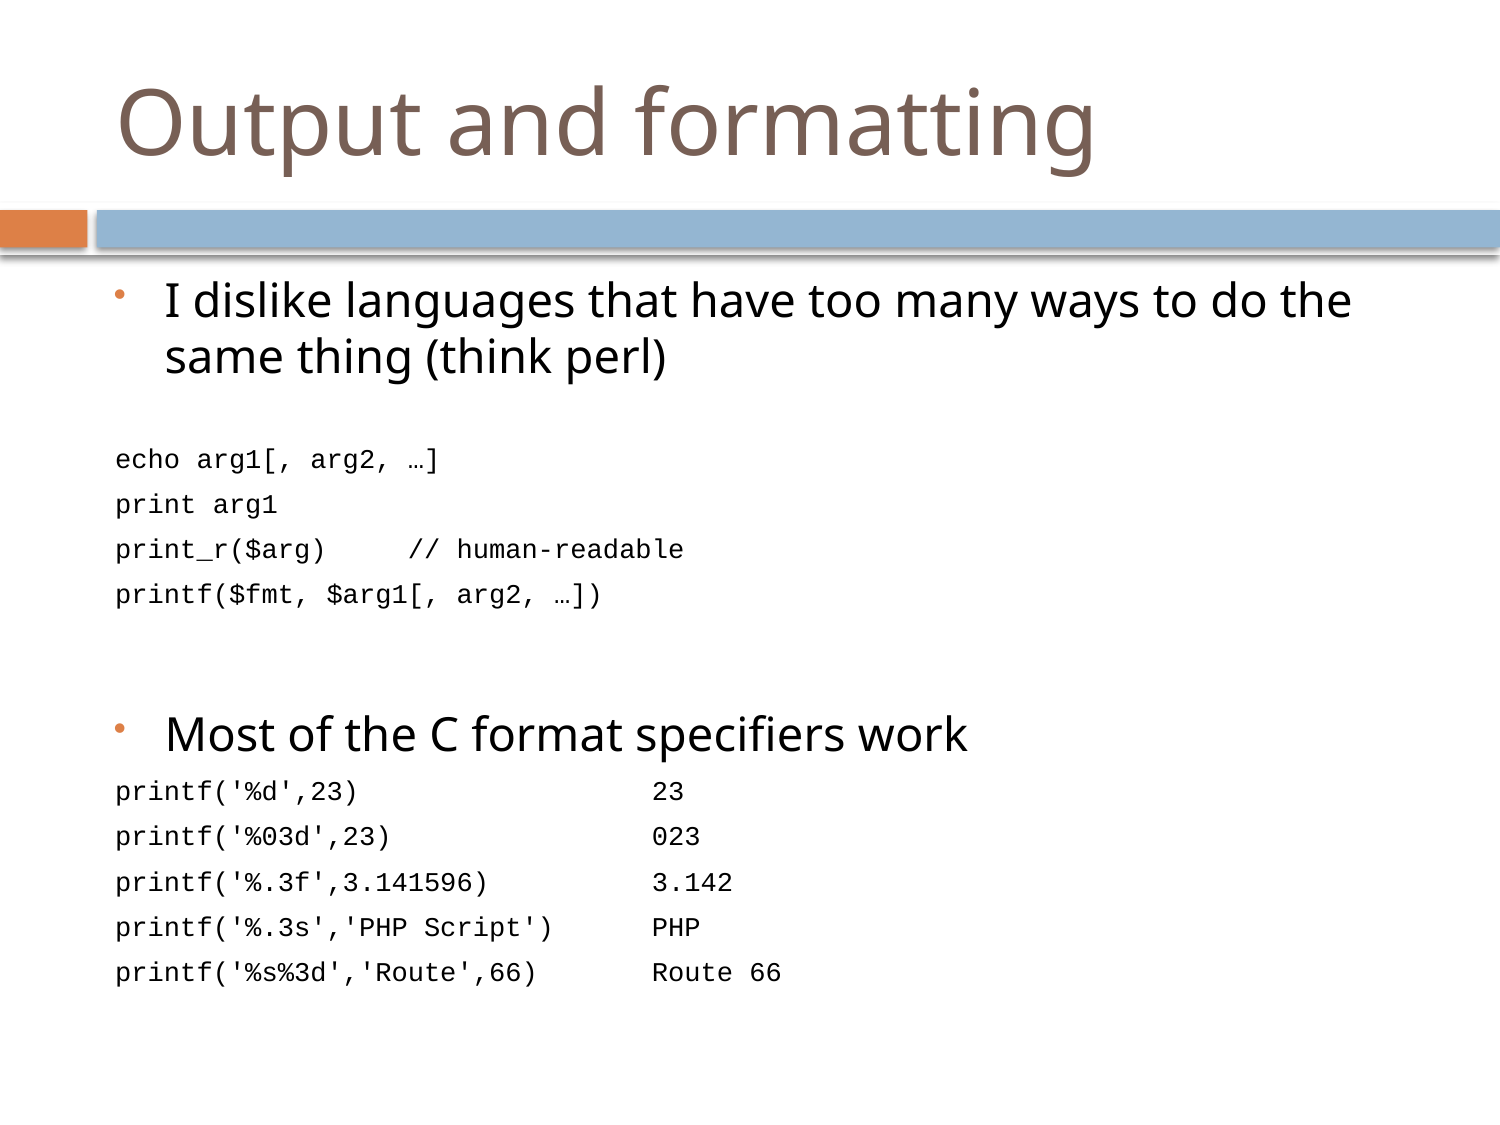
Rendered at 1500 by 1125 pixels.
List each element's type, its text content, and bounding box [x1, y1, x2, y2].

list I dislike languages that have too many ways to do the same thing (think perl) echo arg1[, arg2, …] print arg1 print_r($arg) // human-readable printf($fmt, $arg1[, arg2, …]) Most of the C format specifiers work printf('%d',23) 23 printf('%03d',23) 023 printf('%.3f',3.141596) 3.142 printf('%.3s','PHP Script') PHP printf('%s%3d','Route',66) Route 66 [100, 262, 1438, 1000]
title Output and formatting [100, 37, 1438, 200]
